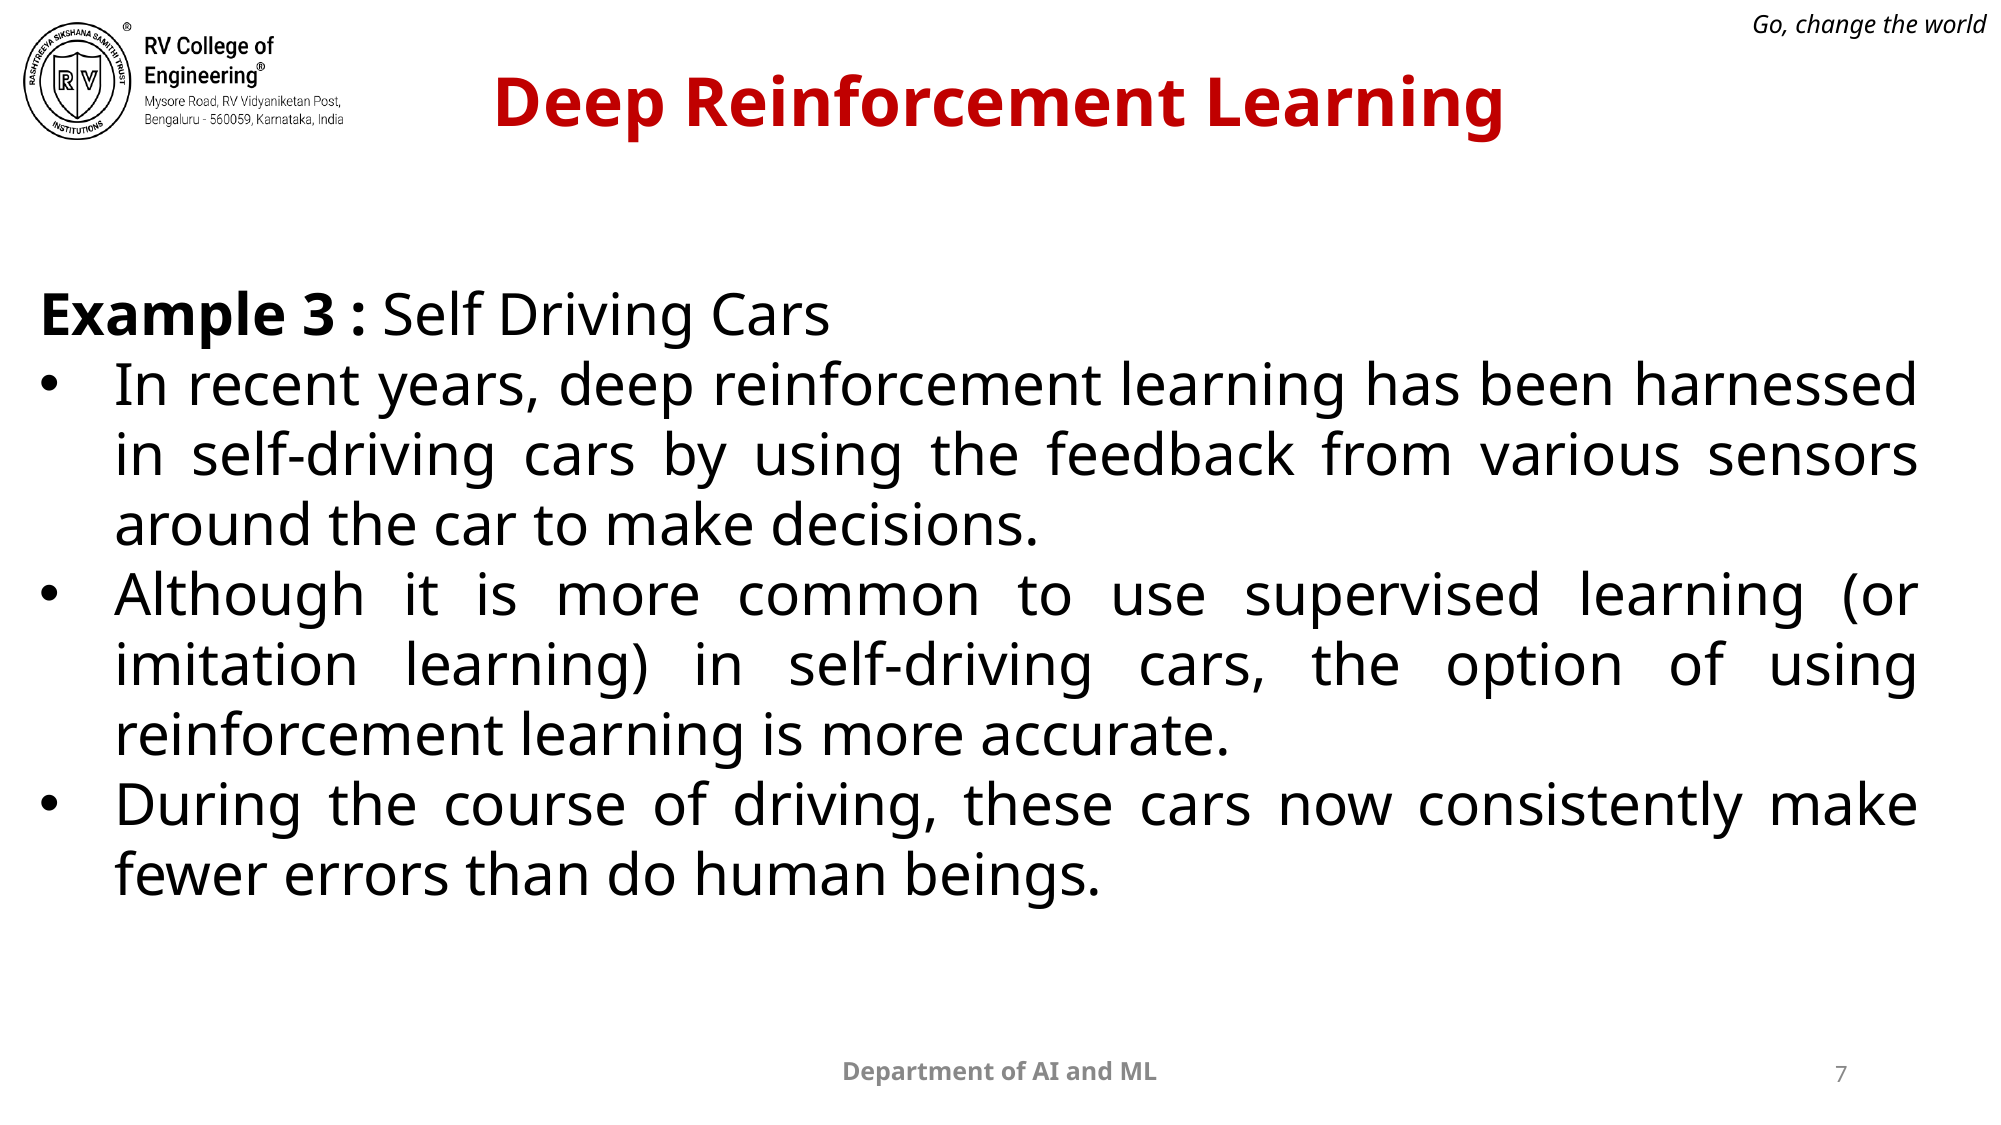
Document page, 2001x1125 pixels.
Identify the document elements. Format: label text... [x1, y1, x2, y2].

picture [23, 22, 343, 140]
title Deep Reinforcement Learning [137, 59, 1863, 149]
slide_number 7 [1412, 1042, 1863, 1103]
footer Department of AI and ML [662, 1042, 1338, 1103]
text_box Example 3 : Self Driving Cars In recent years, deep reinforcement learning has been harnessed in self-driving cars by using the feedback from various sensors around the car to make decisions. Although it is more common to use supervised learning (or imitation learning) in self-driving cars, the option of using reinforcement learning is more accurate. During the course of driving, these cars now consistently make fewer errors than do human beings. [24, 269, 1935, 915]
